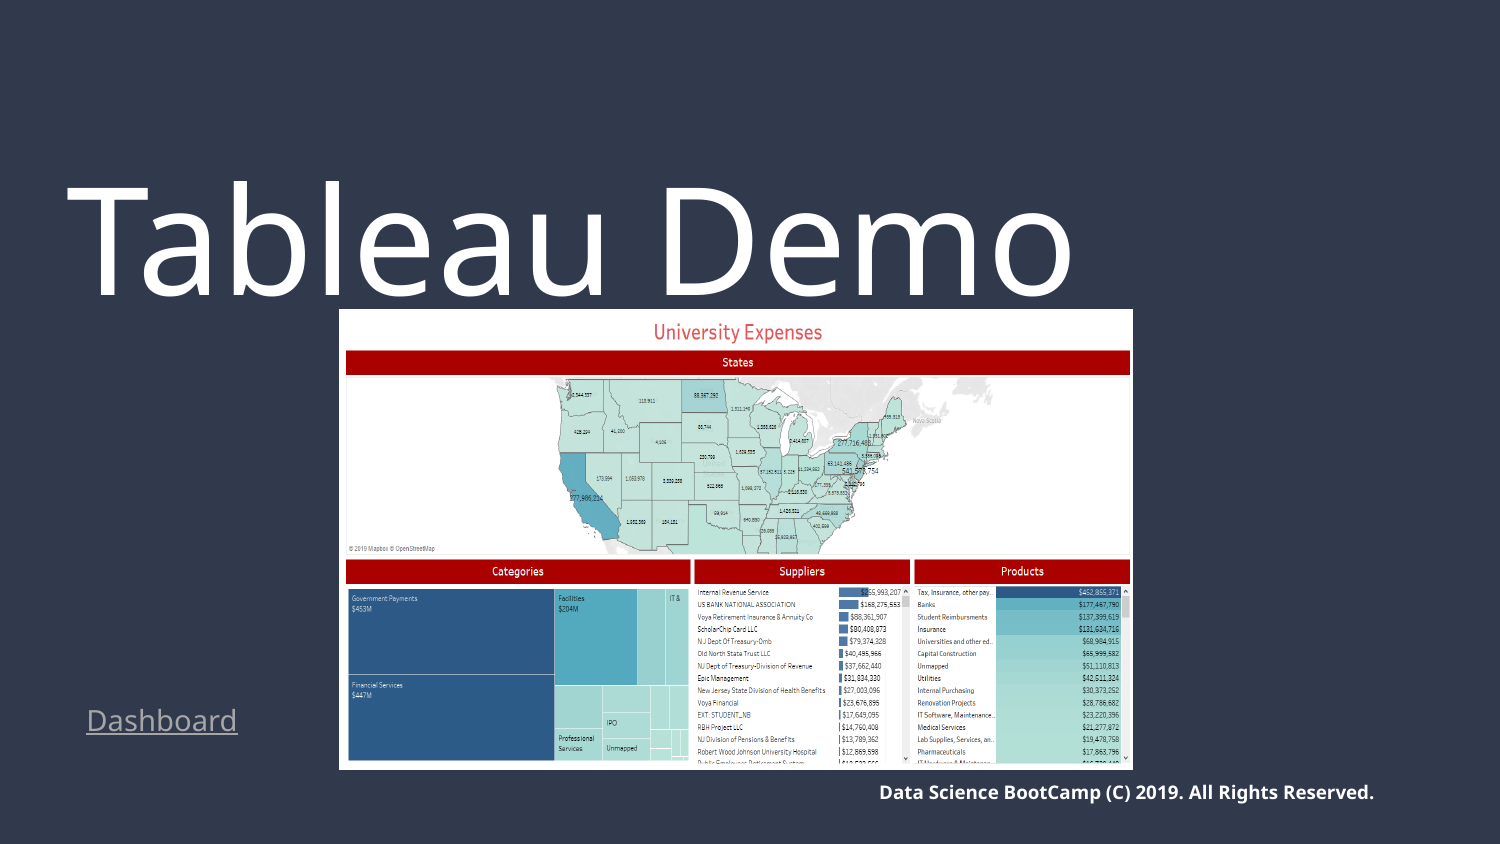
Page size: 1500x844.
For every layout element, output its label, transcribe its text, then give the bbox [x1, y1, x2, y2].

picture [339, 309, 1133, 770]
title Tableau Demo [51, 136, 1376, 341]
text_box Data Science BootCamp (C) 2019. All Rights Reserved. [789, 762, 1424, 844]
list Dashboard [51, 680, 274, 770]
